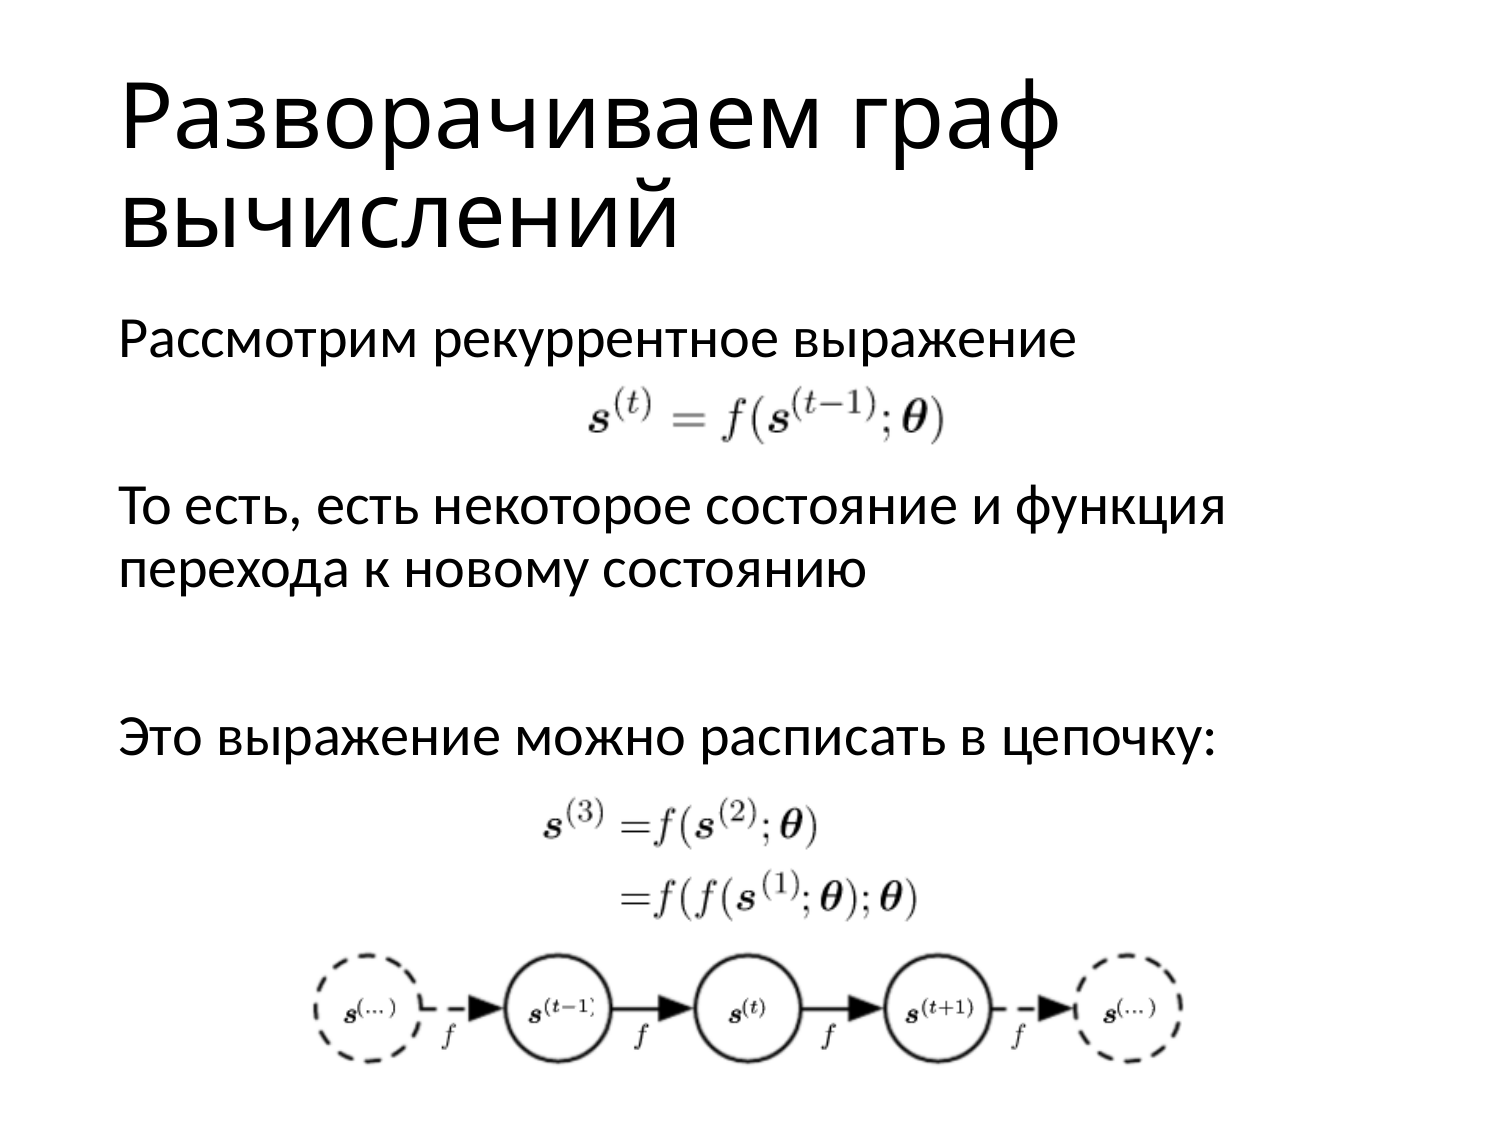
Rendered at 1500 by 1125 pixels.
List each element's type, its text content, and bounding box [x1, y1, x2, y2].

list Рассмотрим рекуррентное выражение То есть, есть некоторое состояние и функция перехода к новому состоянию Это выражение можно расписать в цепочку: [103, 299, 1397, 1014]
picture [576, 377, 951, 460]
title Разворачиваем граф вычислений [103, 59, 1415, 278]
picture [306, 783, 1197, 1083]
